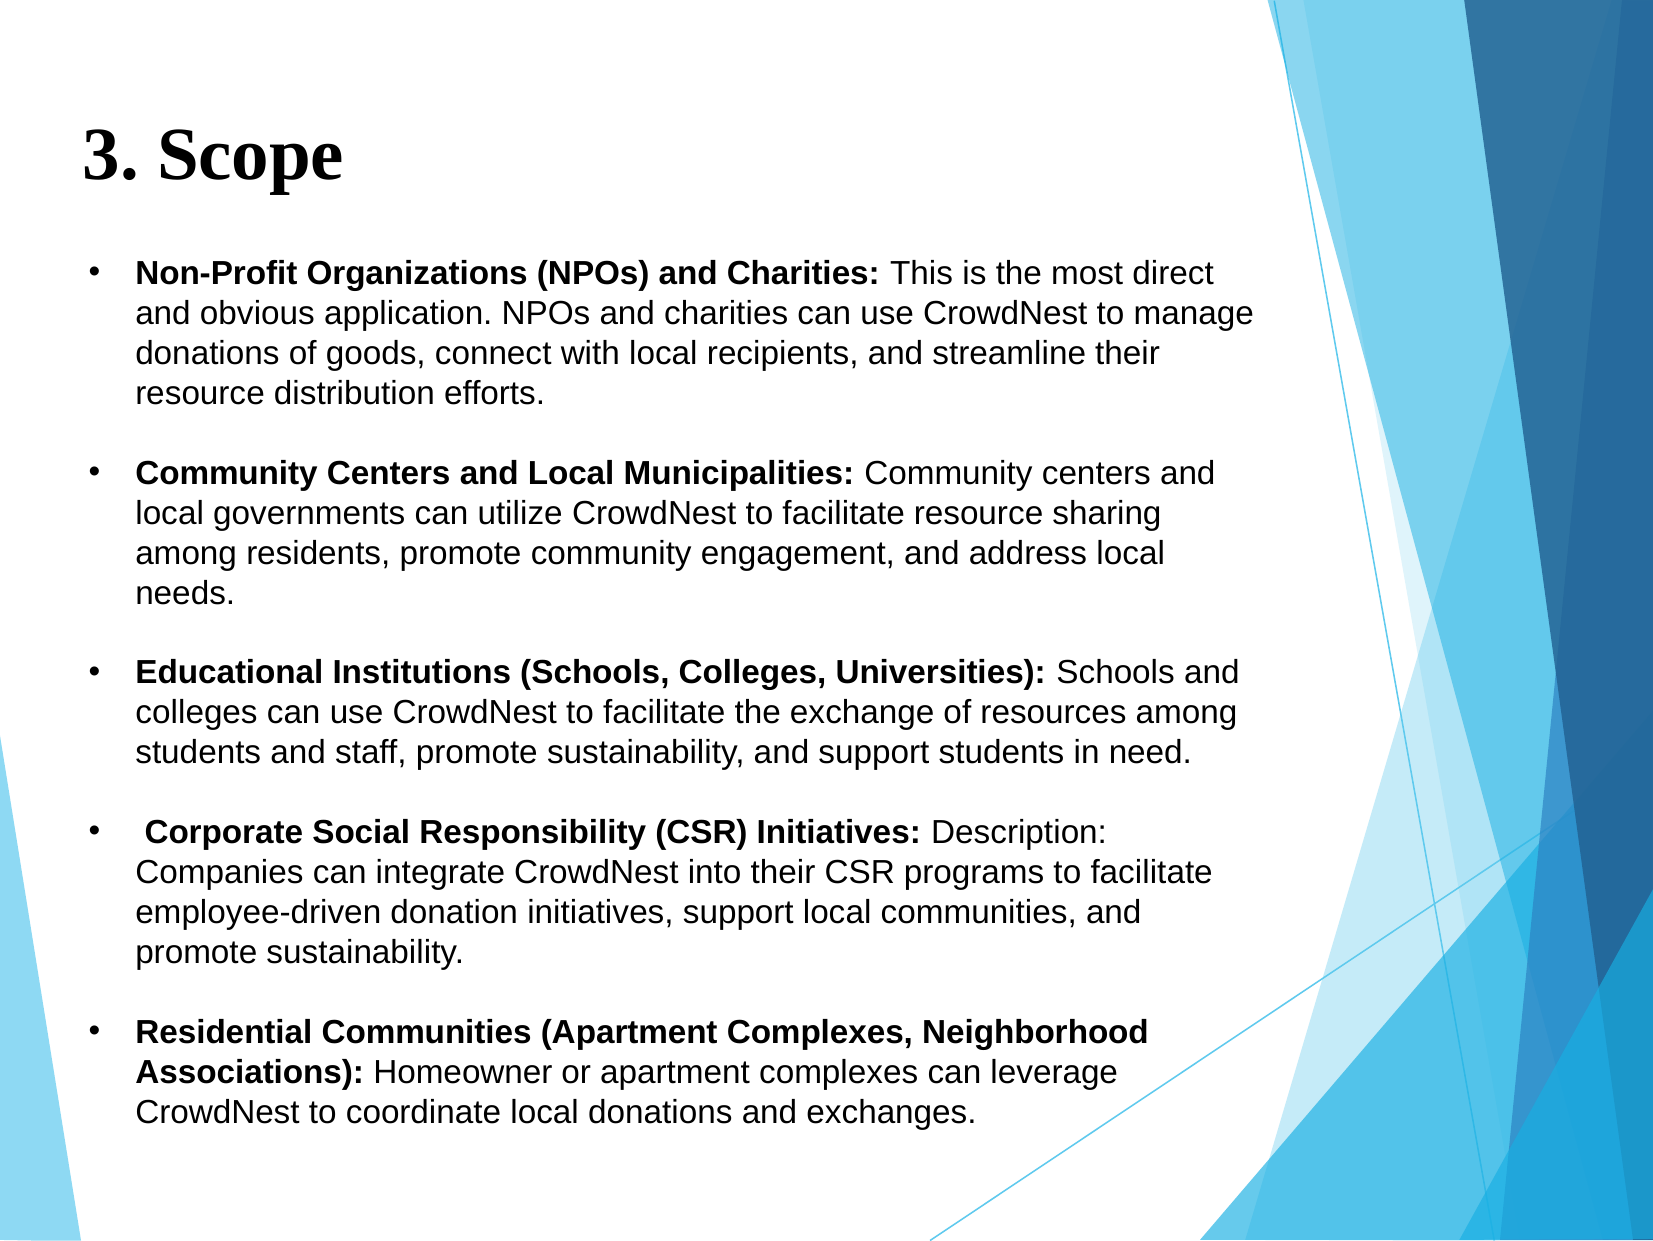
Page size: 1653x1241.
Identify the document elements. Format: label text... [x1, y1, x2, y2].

title 3. Scope [80, 59, 1573, 312]
list Non-Profit Organizations (NPOs) and Charities: This is the most direct and obvious application. NPOs and charities can use CrowdNest to manage donations of goods, connect with local recipients, and streamline their resource distribution efforts. Community Centers and Local Municipalities: Community centers and local governments can utilize CrowdNest to facilitate resource sharing among residents, promote community engagement, and address local needs. Educational Institutions (Schools, Colleges, Universities): Schools and colleges can use CrowdNest to facilitate the exchange of resources among students and staff, promote sustainability, and support students in need. Corporate Social Responsibility (CSR) Initiatives: Description: Companies can integrate CrowdNest into their CSR programs to facilitate employee-driven donation initiatives, support local communities, and promote sustainability. Residential Communities (Apartment Complexes, Neighborhood Associations): Homeowner or apartment complexes can leverage CrowdNest to coordinate local donations and exchanges. [88, 223, 1262, 1130]
